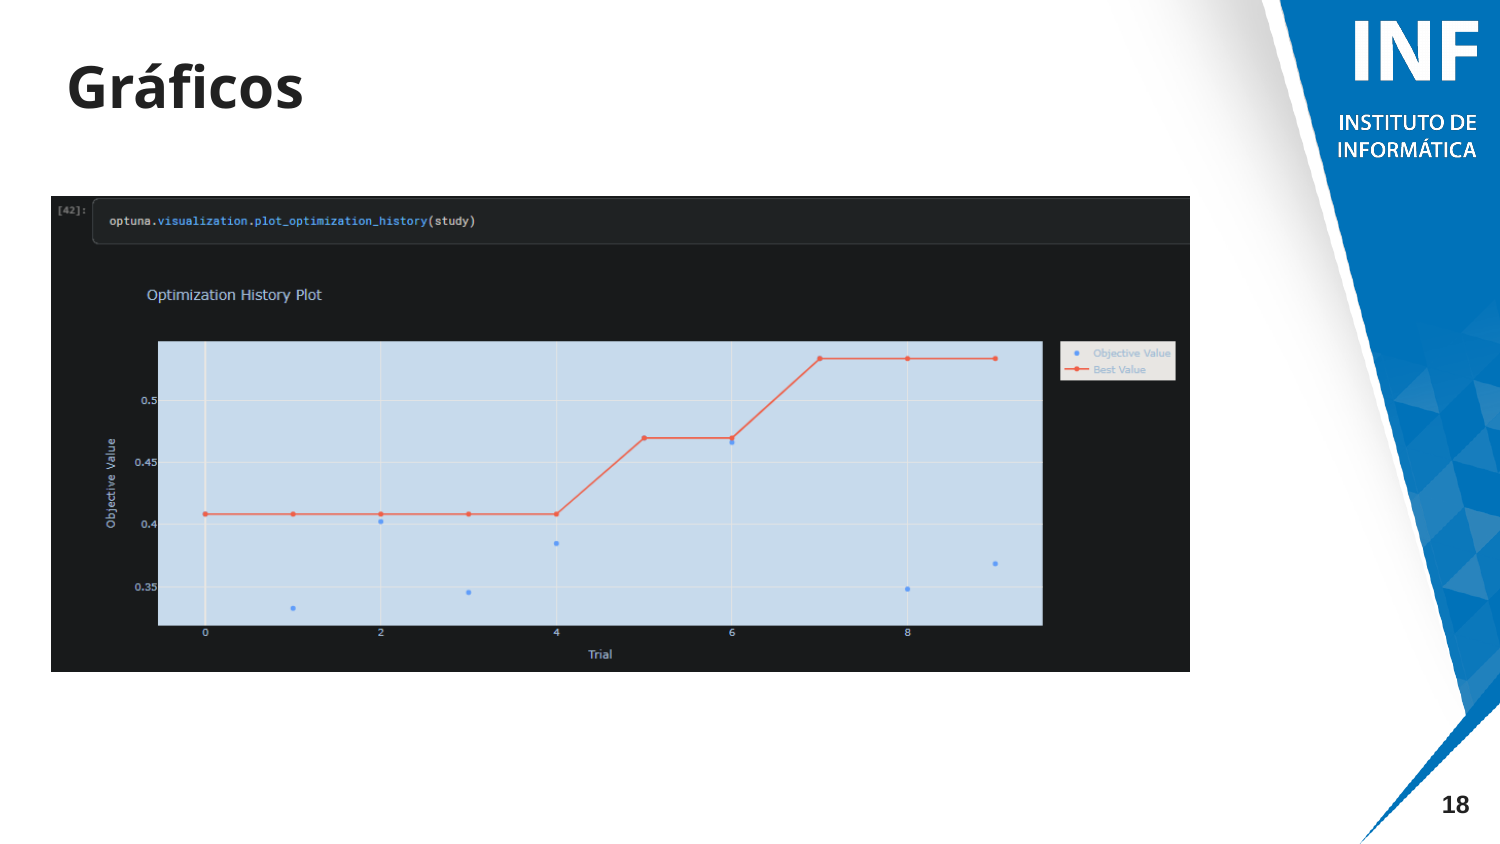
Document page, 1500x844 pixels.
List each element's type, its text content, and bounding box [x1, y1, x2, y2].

picture [0, 0, 1500, 844]
title Gráficos [51, 35, 1441, 135]
slide_number ‹#› [1394, 771, 1485, 837]
